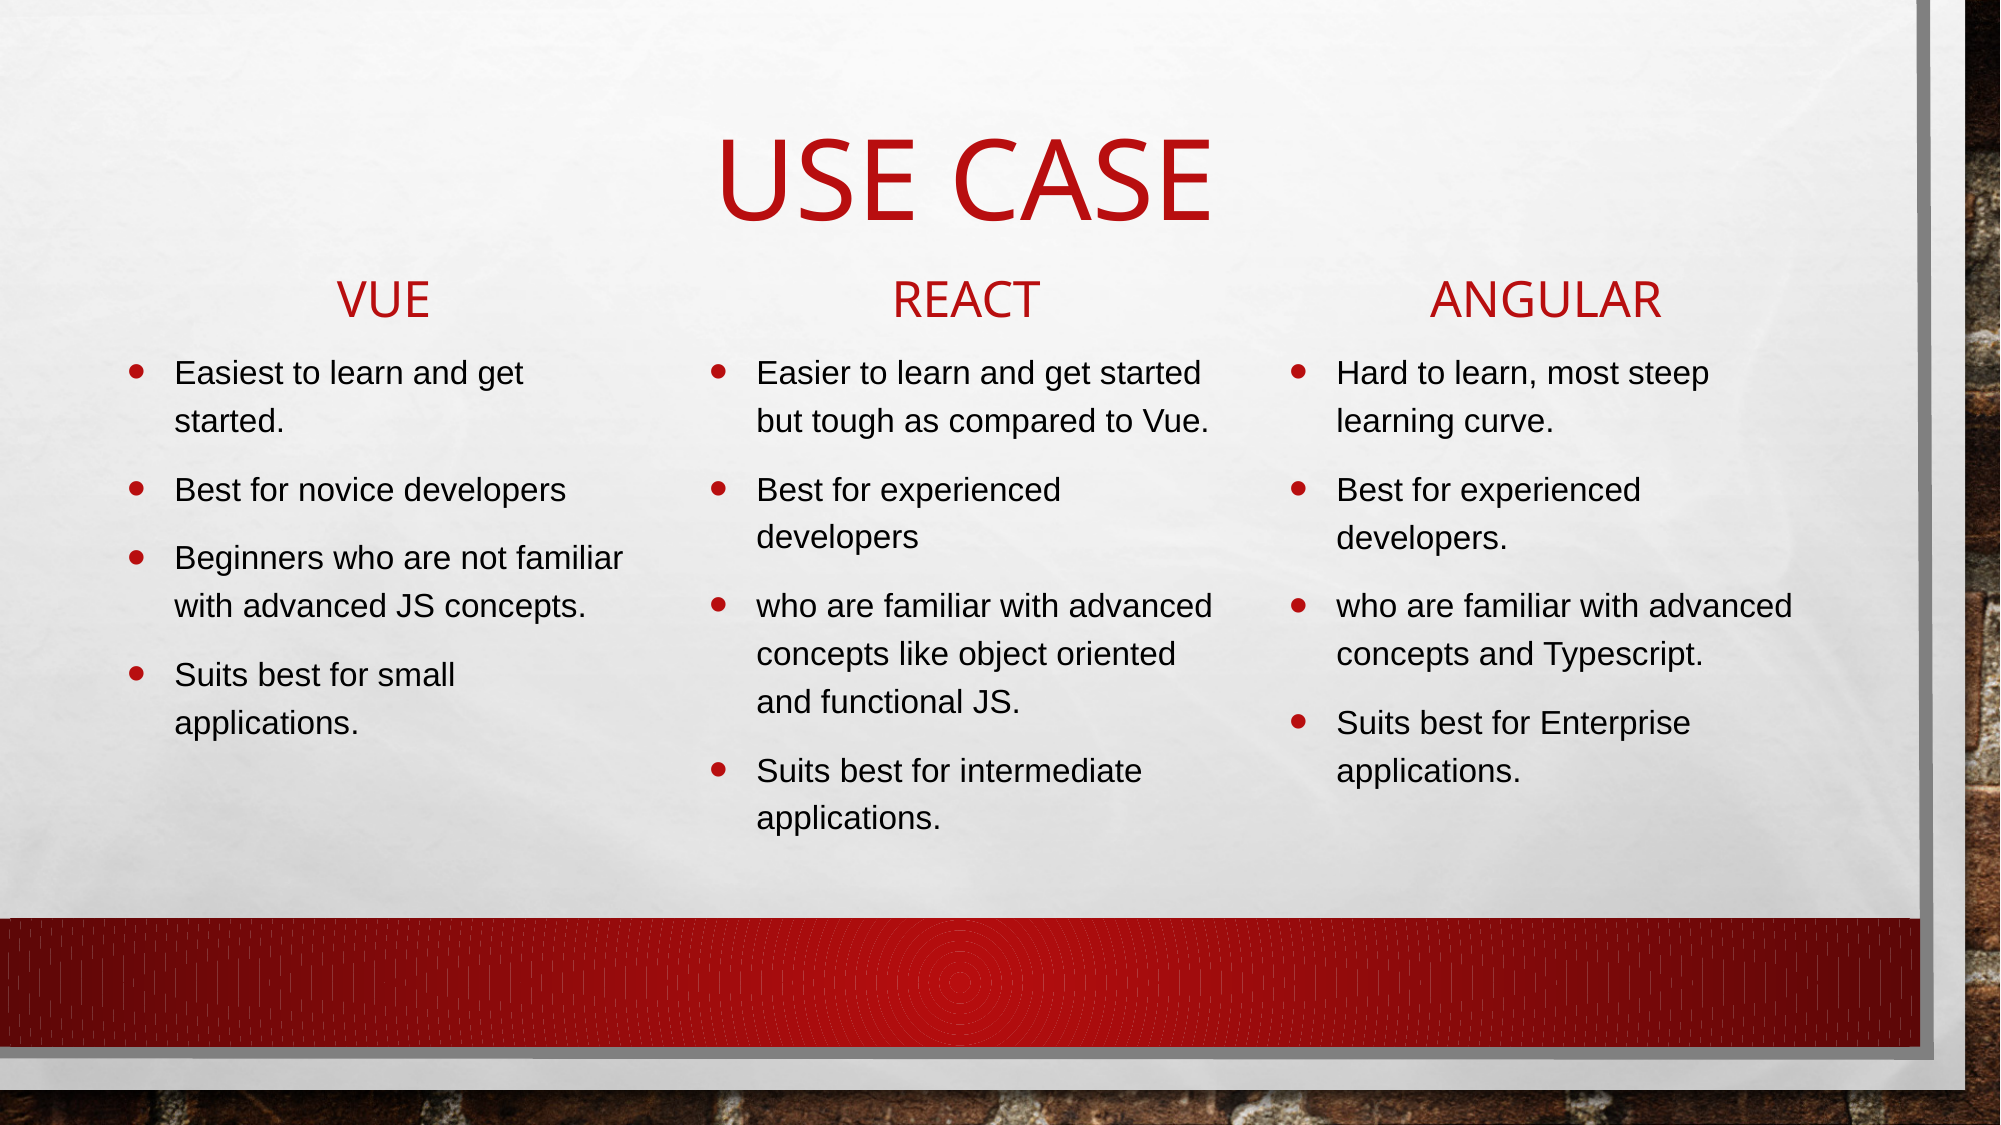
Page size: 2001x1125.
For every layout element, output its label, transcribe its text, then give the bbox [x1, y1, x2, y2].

picture [0, 0, 2000, 1125]
title USE CASE [112, 112, 1818, 256]
list Easier to learn and get started but tough as compared to Vue. Best for experienced developers who are familiar with advanced concepts like object oriented and functional JS. Suits best for intermediate applications. [694, 335, 1238, 882]
list Easiest to learn and get started. Best for novice developers Beginners who are not familiar with advanced JS concepts. Suits best for small applications. [112, 335, 656, 882]
list Hard to learn, most steep learning curve. Best for experienced developers. who are familiar with advanced concepts and Typescript. Suits best for Enterprise applications. [1274, 335, 1818, 882]
list ANGULAR [1274, 255, 1818, 335]
list REACT [694, 255, 1238, 335]
list VUE [112, 255, 656, 335]
